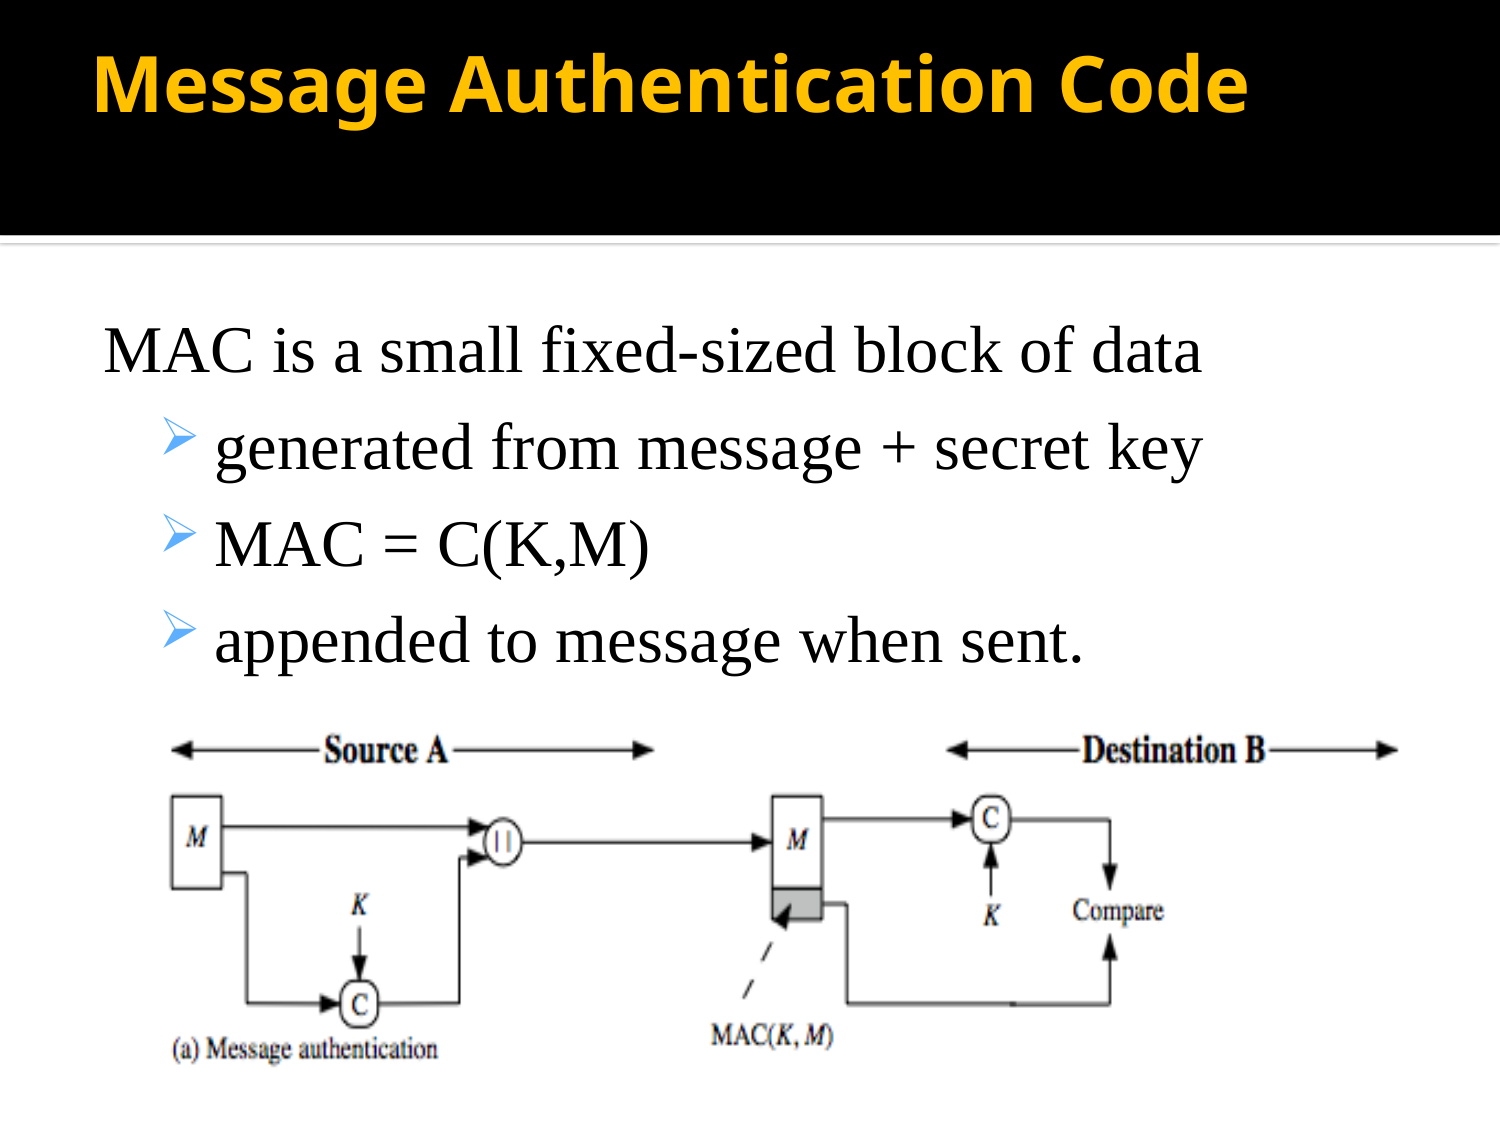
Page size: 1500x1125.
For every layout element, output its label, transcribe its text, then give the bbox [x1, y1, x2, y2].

title Message Authentication Code [75, 25, 1425, 231]
picture [149, 712, 1425, 1100]
list MAC is a small fixed-sized block of data generated from message + secret key MAC = C(K,M) appended to message when sent. [75, 291, 1425, 1050]
